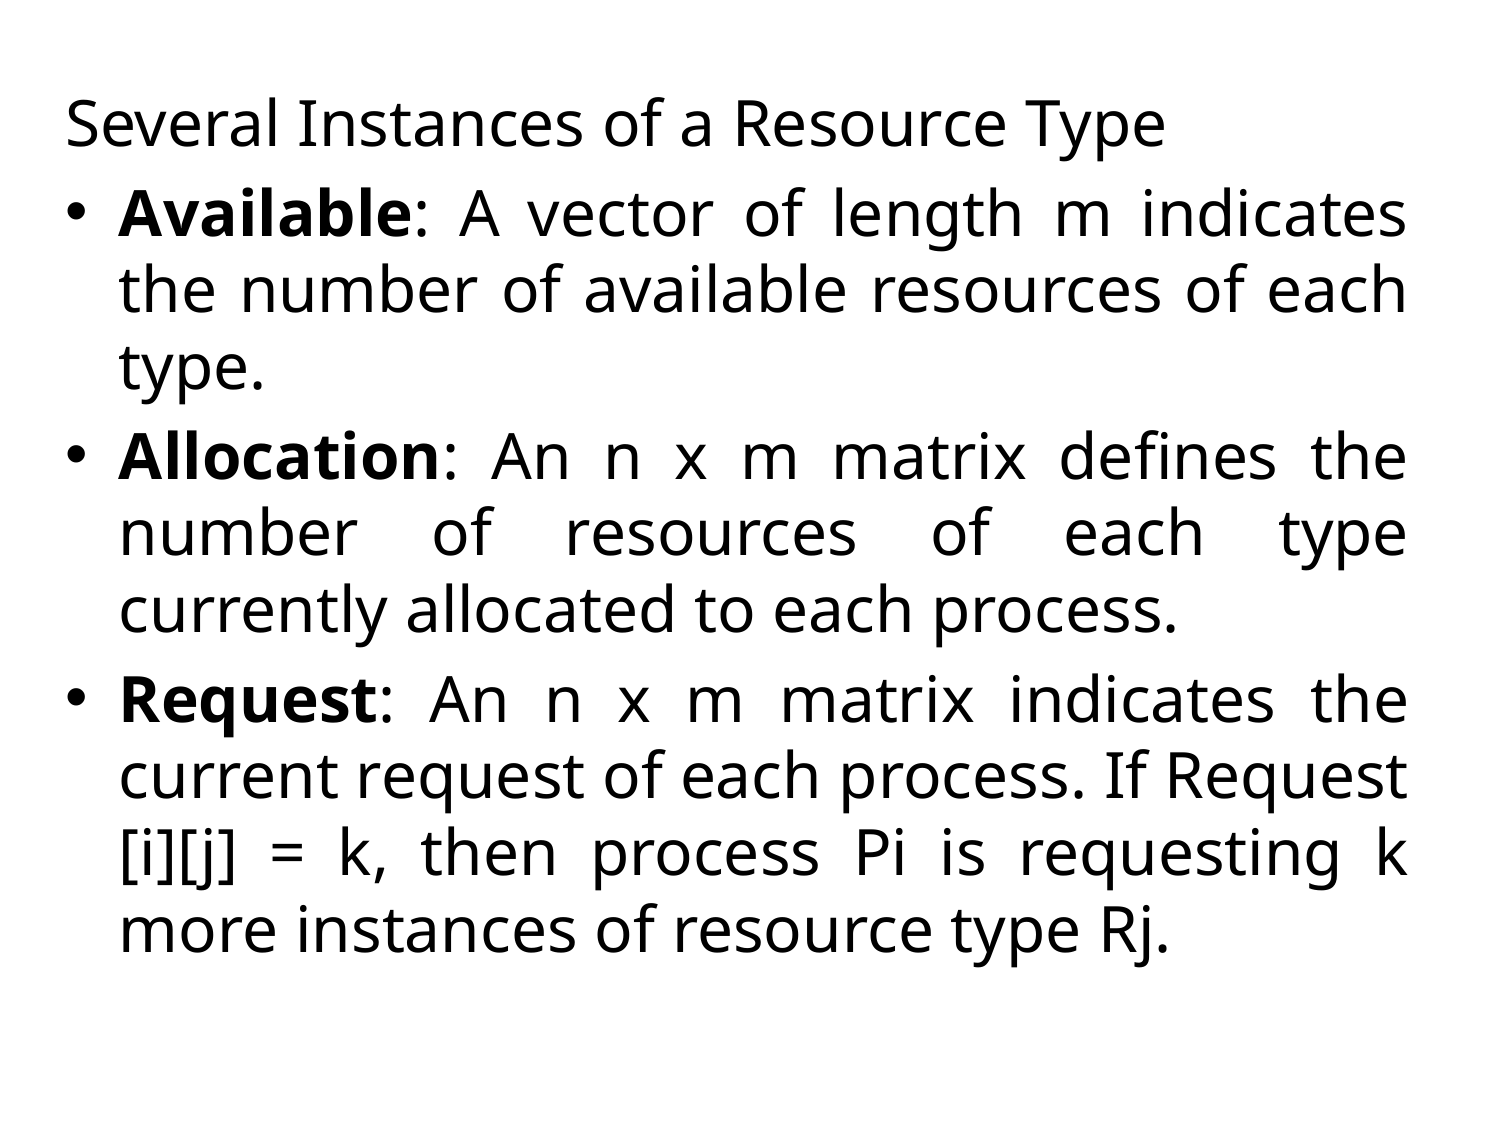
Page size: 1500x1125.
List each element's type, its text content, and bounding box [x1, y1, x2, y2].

list Several Instances of a Resource Type Available: A vector of length m indicates the number of available resources of each type. Allocation: An n x m matrix defines the number of resources of each type currently allocated to each process. Request: An n x m matrix indicates the current request of each process. If Request [i][j] = k, then process Pi is requesting k more instances of resource type Rj. [50, 75, 1425, 1050]
